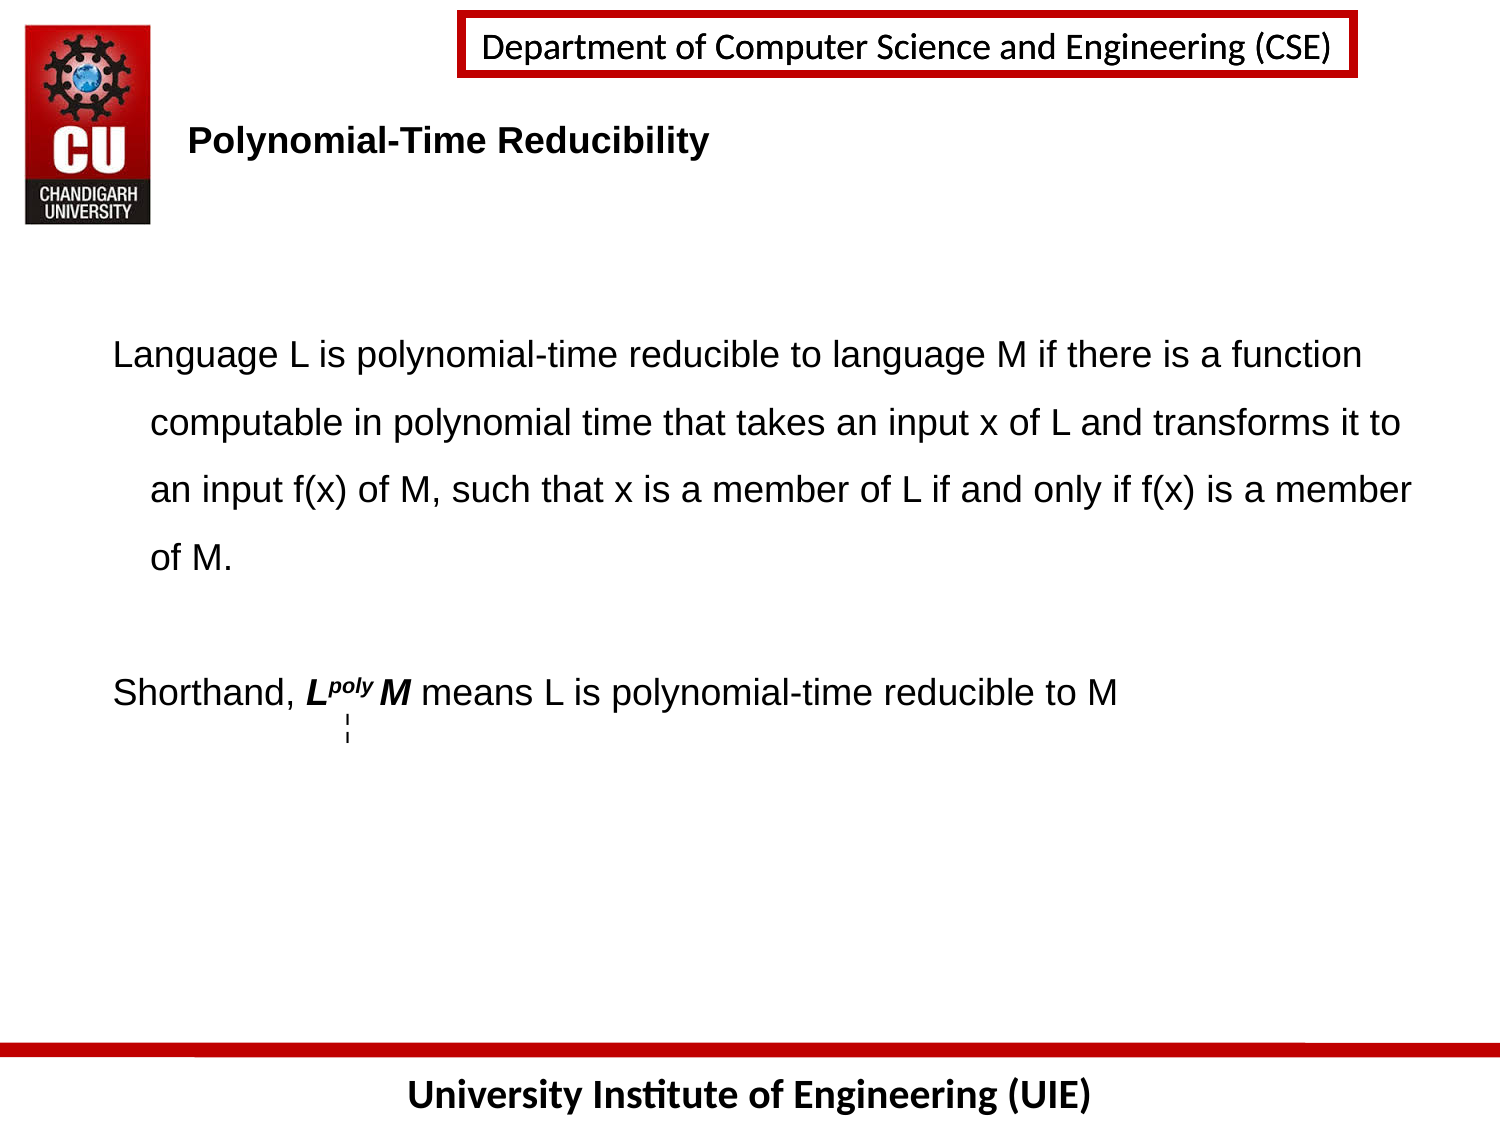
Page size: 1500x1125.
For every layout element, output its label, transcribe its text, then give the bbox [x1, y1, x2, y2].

list Language L is polynomial-time reducible to language M if there is a function computable in polynomial time that takes an input x of L and transforms it to an input f(x) of M, such that x is a member of L if and only if f(x) is a member of M. Shorthand, Lpoly M means L is polynomial-time reducible to M [75, 262, 1425, 1024]
text_box ¦ [324, 699, 389, 750]
title Polynomial-Time Reducibility [187, 44, 1425, 233]
picture [24, 24, 151, 225]
